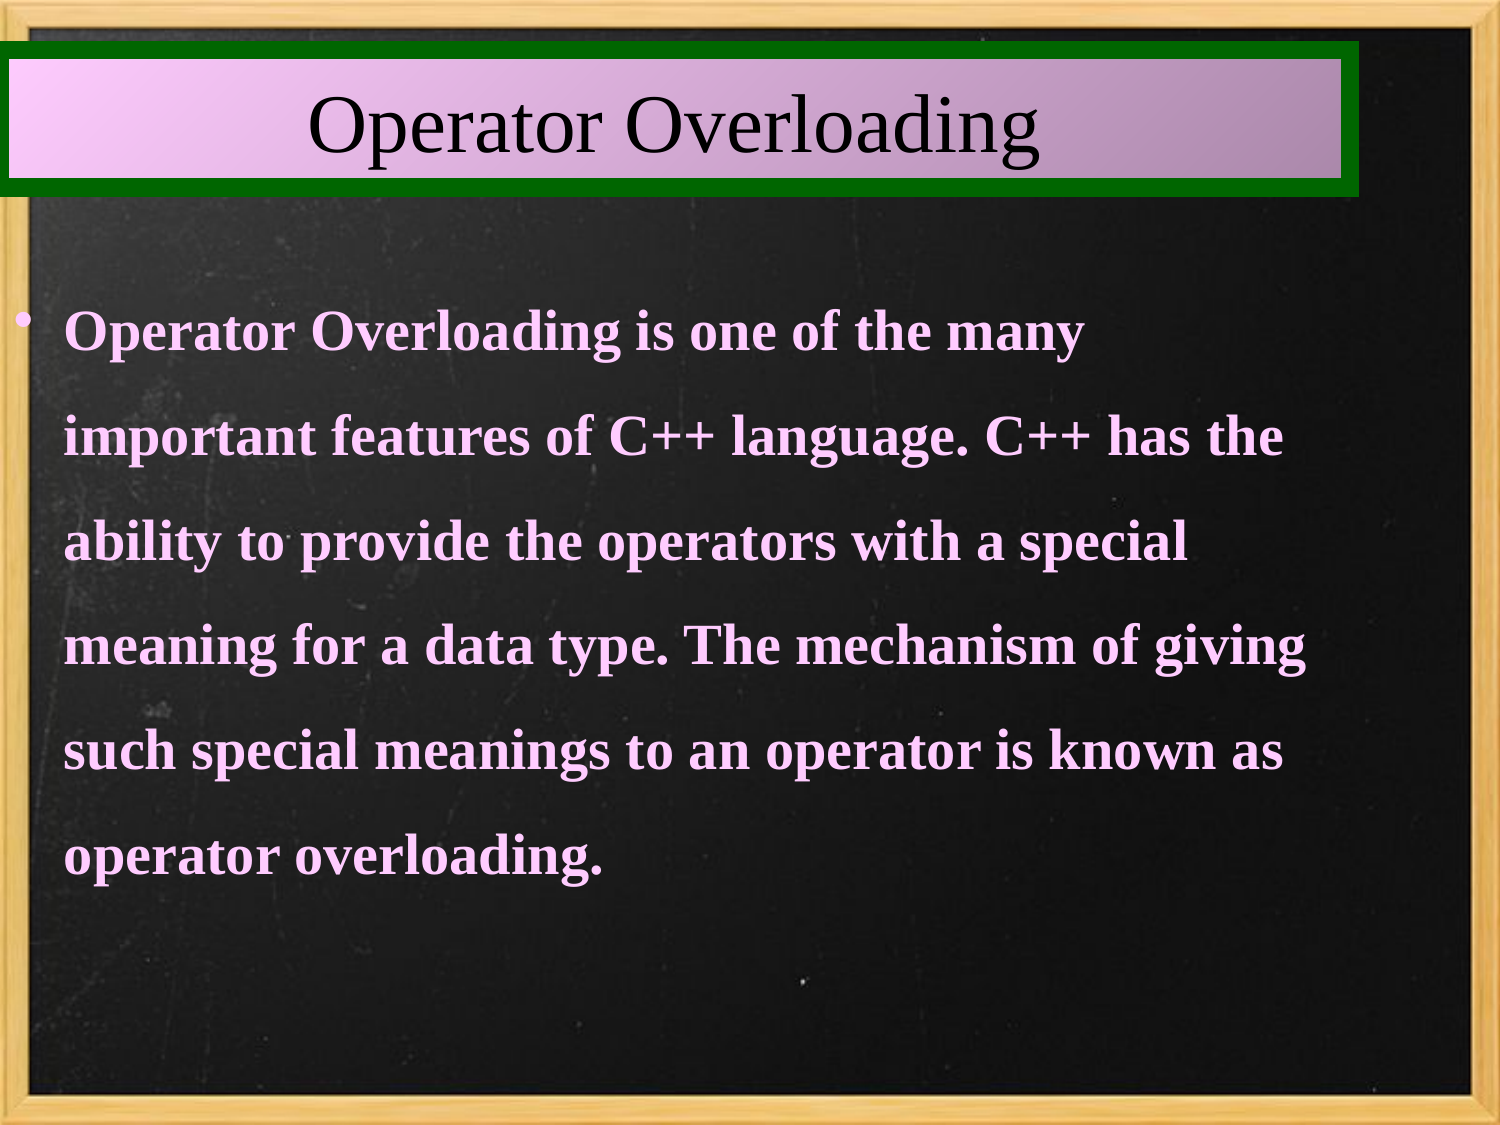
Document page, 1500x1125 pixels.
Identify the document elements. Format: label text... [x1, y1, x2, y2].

picture [0, 0, 1500, 1125]
list Operator Overloading is one of the many important features of C++ language. C++ has the ability to provide the operators with a special meaning for a data type. The mechanism of giving such special meanings to an operator is known as operator overloading. [0, 249, 1351, 1101]
title Operator Overloading [0, 49, 1351, 188]
